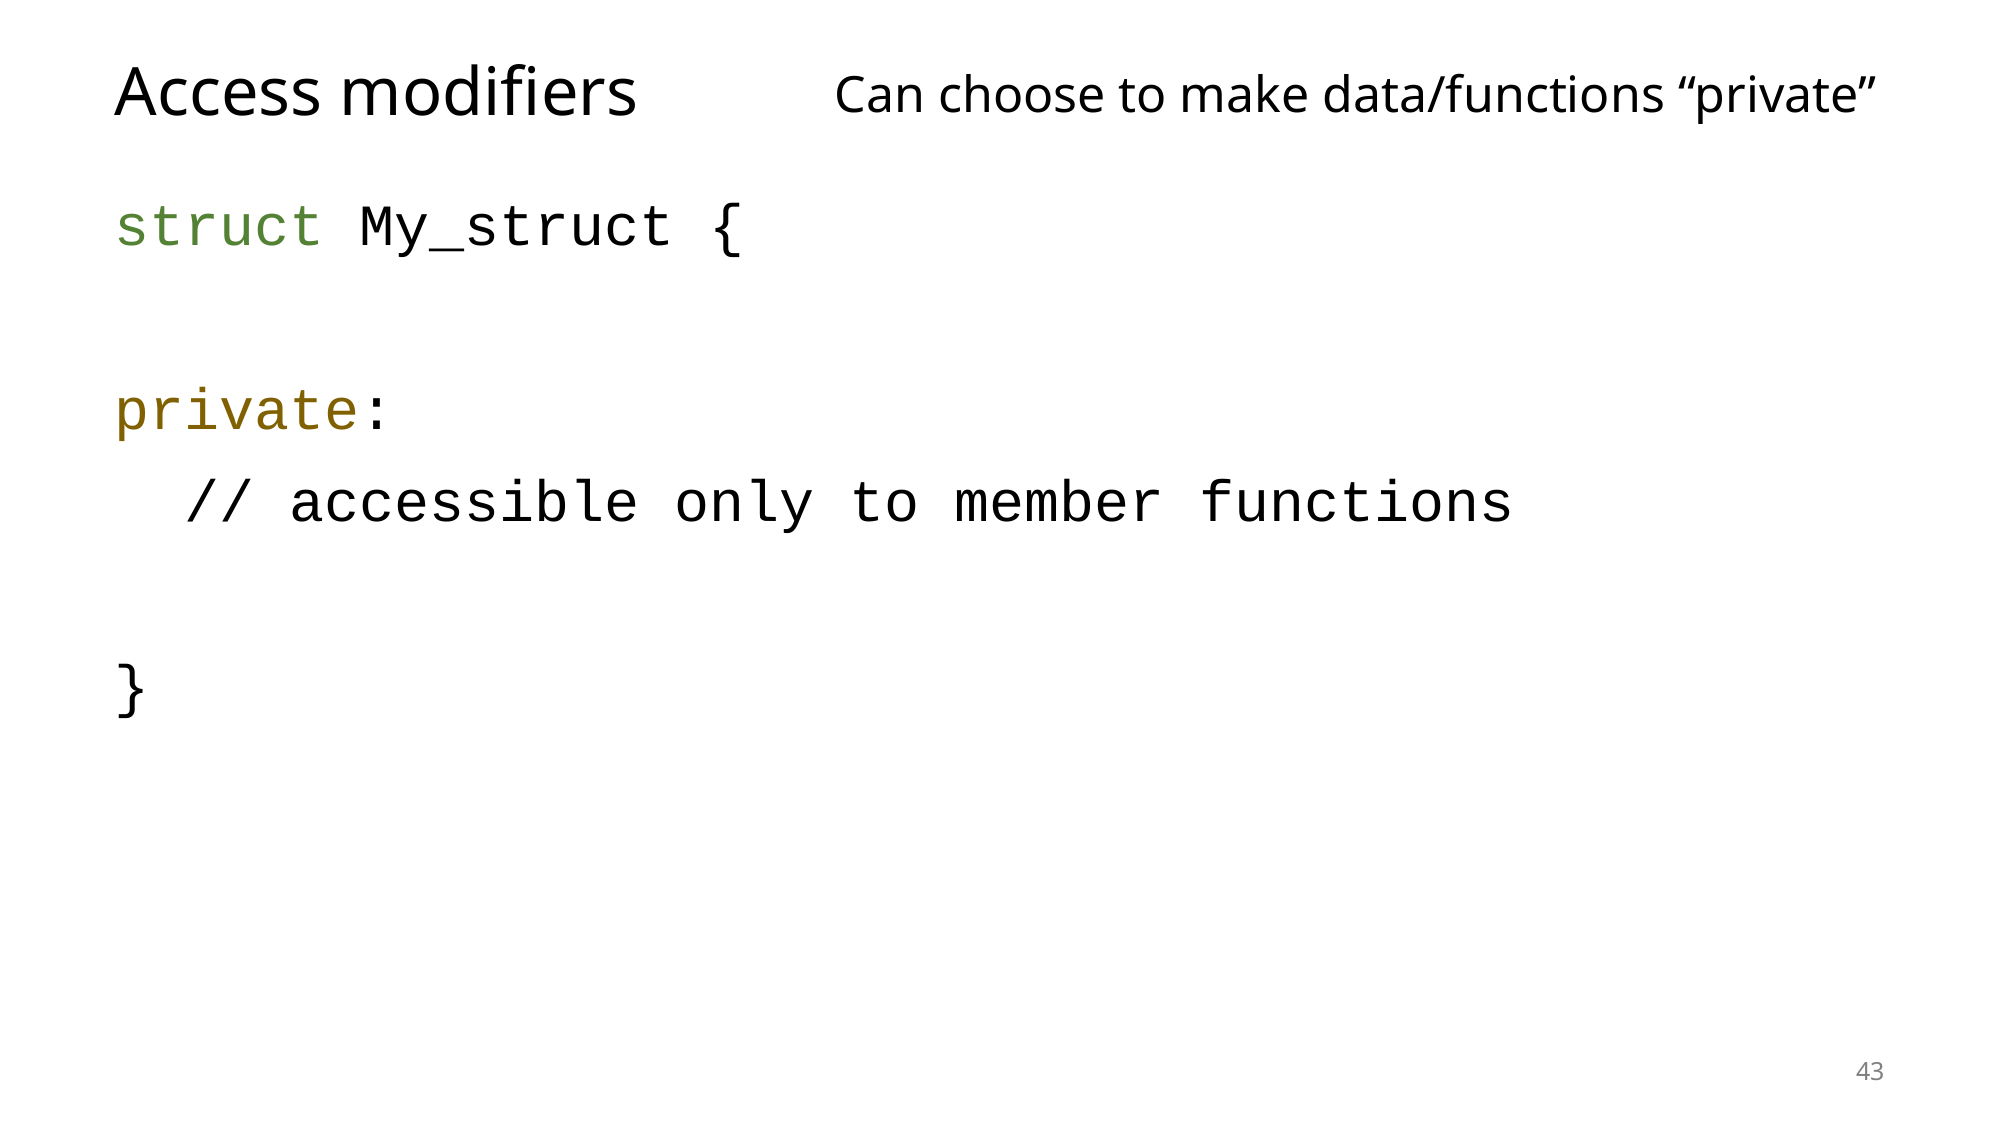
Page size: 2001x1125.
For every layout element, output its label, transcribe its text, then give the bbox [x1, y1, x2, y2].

slide_number 43 [1749, 1042, 1900, 1103]
text_box Can choose to make data/functions “private” [819, 54, 1938, 130]
title Access modifiers [99, 37, 1900, 150]
list struct My_struct { private: // accessible only to member functions } [99, 187, 1900, 1013]
